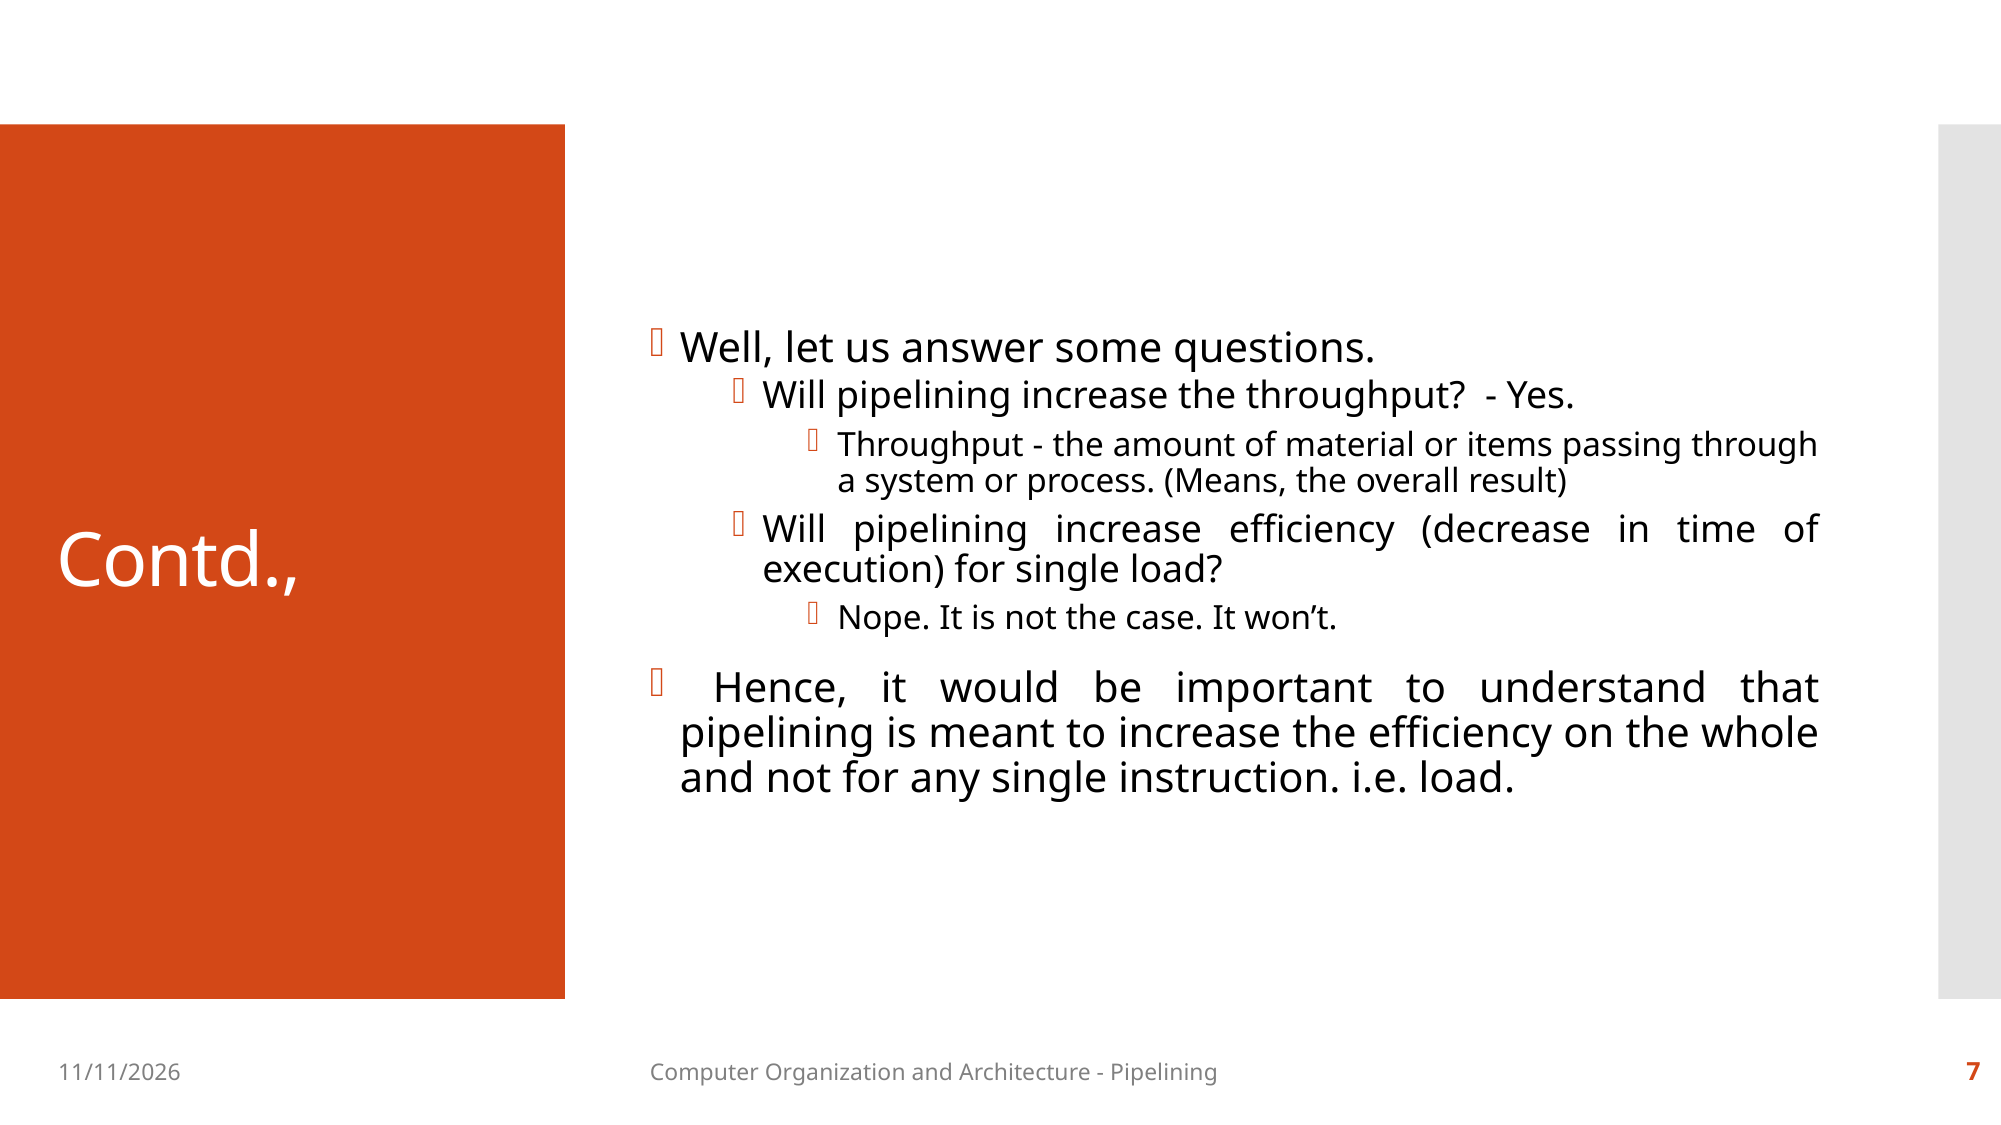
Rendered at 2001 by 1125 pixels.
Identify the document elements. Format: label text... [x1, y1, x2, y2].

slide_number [43, 1042, 493, 1103]
slide_number 7 [1744, 1042, 1996, 1103]
title Contd., [41, 184, 525, 940]
list Well, let us answer some questions. Will pipelining increase the throughput? - Yes. Throughput - the amount of material or items passing through a system or process. (Means, the overall result) Will pipelining increase efficiency (decrease in time of execution) for single load? Nope. It is not the case. It won’t. Hence, it would be important to understand that pipelining is meant to increase the efficiency on the whole and not for any single instruction. i.e. load. [634, 141, 1835, 982]
footer Computer Organization and Architecture - Pipelining [634, 1042, 1605, 1103]
